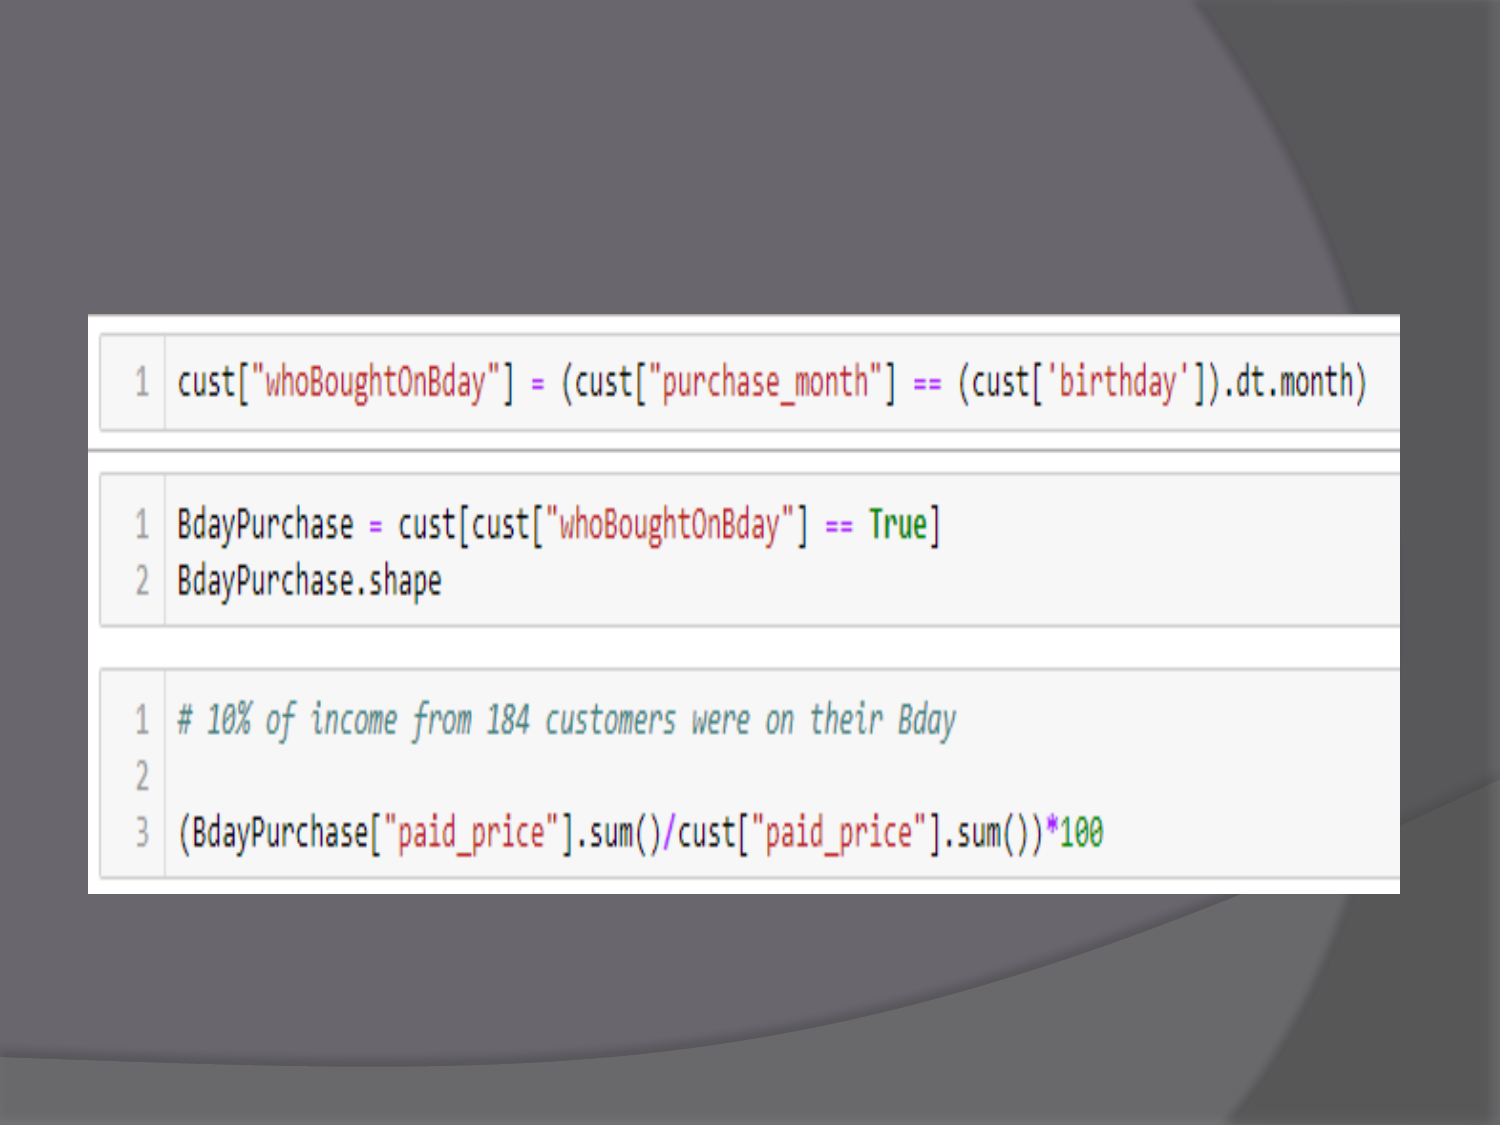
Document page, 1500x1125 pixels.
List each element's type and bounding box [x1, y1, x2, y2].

picture [88, 314, 1400, 894]
